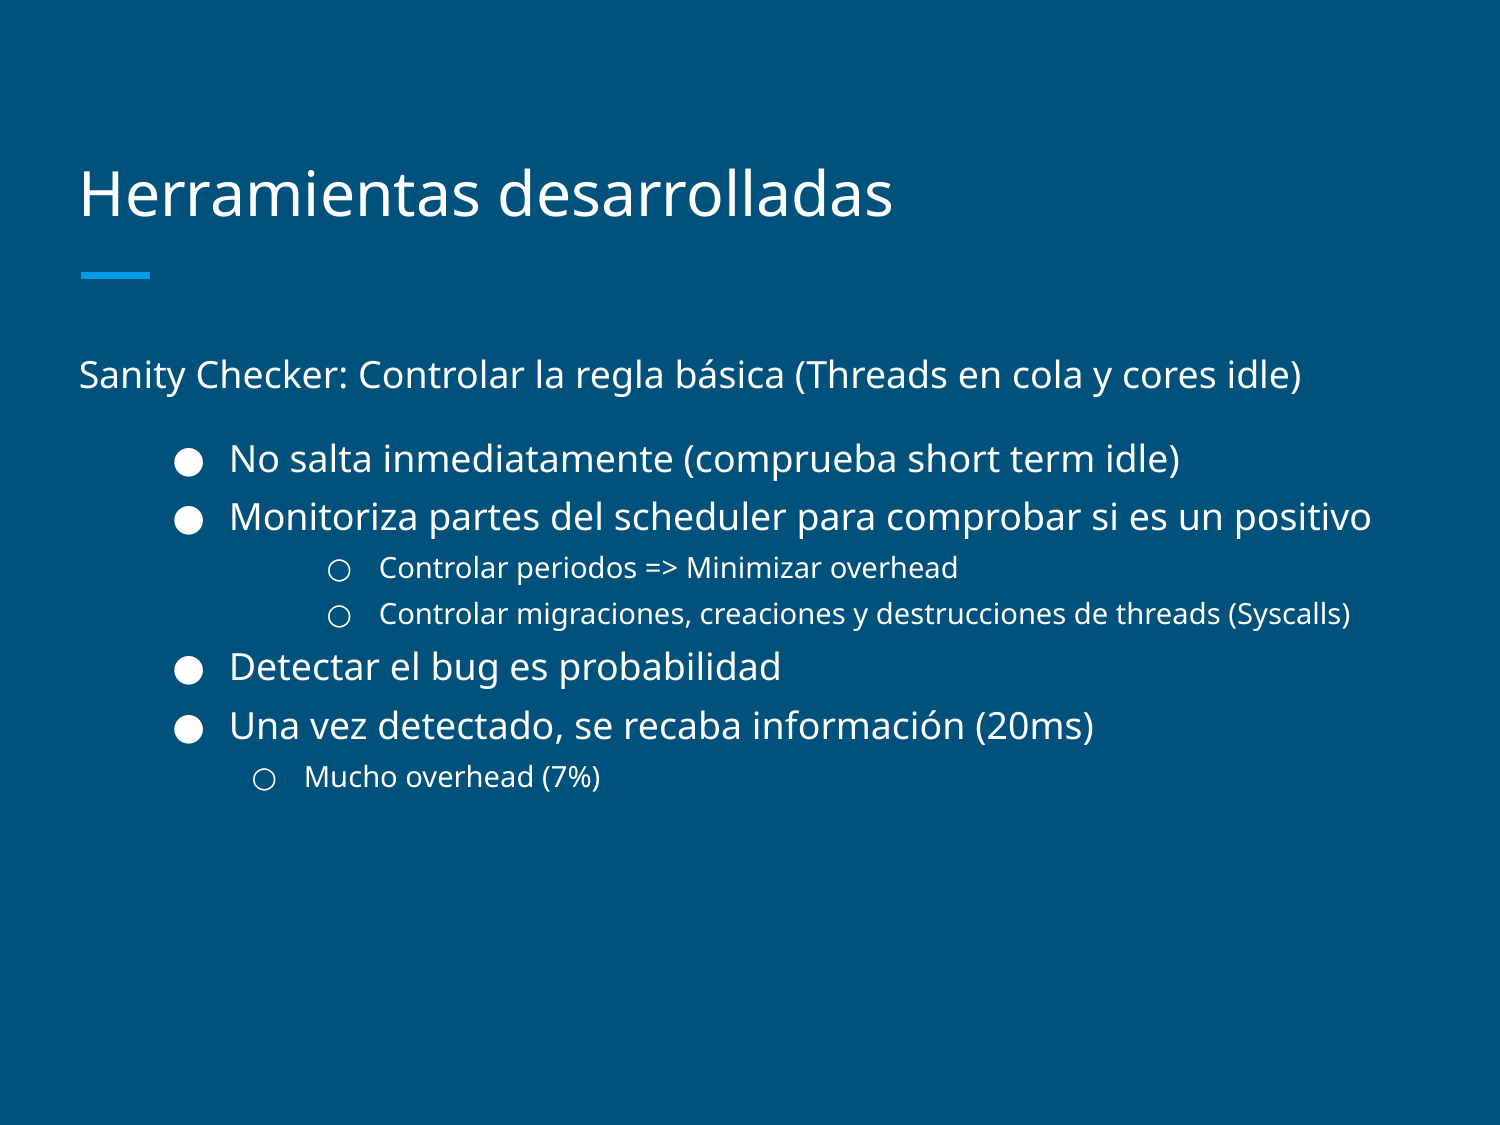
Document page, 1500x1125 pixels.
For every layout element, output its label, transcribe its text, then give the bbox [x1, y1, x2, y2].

list Sanity Checker: Controlar la regla básica (Threads en cola y cores idle) No salta inmediatamente (comprueba short term idle) Monitoriza partes del scheduler para comprobar si es un positivo Controlar periodos => Minimizar overhead Controlar migraciones, creaciones y destrucciones de threads (Syscalls) Detectar el bug es probabilidad Una vez detectado, se recaba información (20ms) Mucho overhead (7%) [63, 325, 1437, 1000]
title Herramientas desarrolladas [63, 100, 1437, 251]
